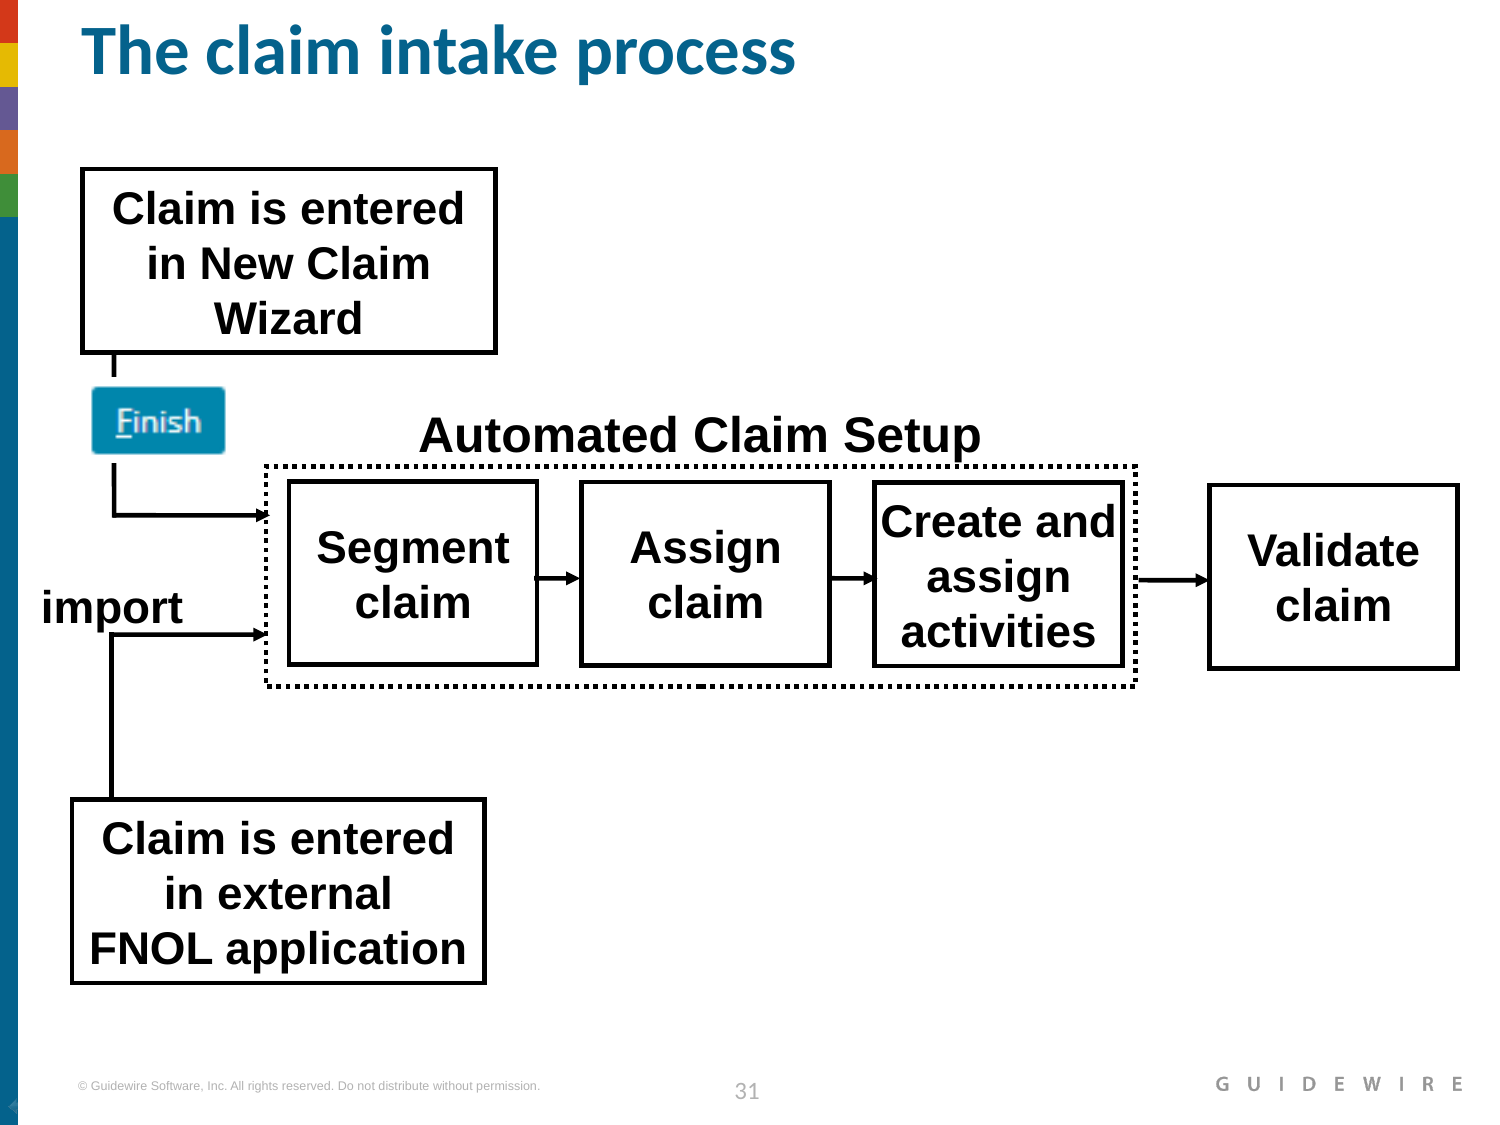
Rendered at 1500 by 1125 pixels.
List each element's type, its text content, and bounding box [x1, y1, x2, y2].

text_box [266, 466, 1136, 687]
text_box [82, 168, 496, 353]
picture [0, 0, 18, 216]
text_box [544, 572, 574, 585]
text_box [872, 482, 1125, 667]
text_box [287, 480, 539, 666]
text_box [579, 481, 832, 666]
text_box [71, 799, 486, 984]
text_box [1138, 574, 1202, 587]
title The claim intake process [81, 19, 1446, 142]
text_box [110, 632, 268, 798]
text_box Automated Claim Setup [372, 402, 1028, 463]
picture [10, 1101, 18, 1111]
text_box import [40, 577, 202, 633]
text_box [112, 509, 271, 522]
picture [82, 377, 235, 463]
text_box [1207, 484, 1460, 669]
picture [1215, 1073, 1480, 1096]
